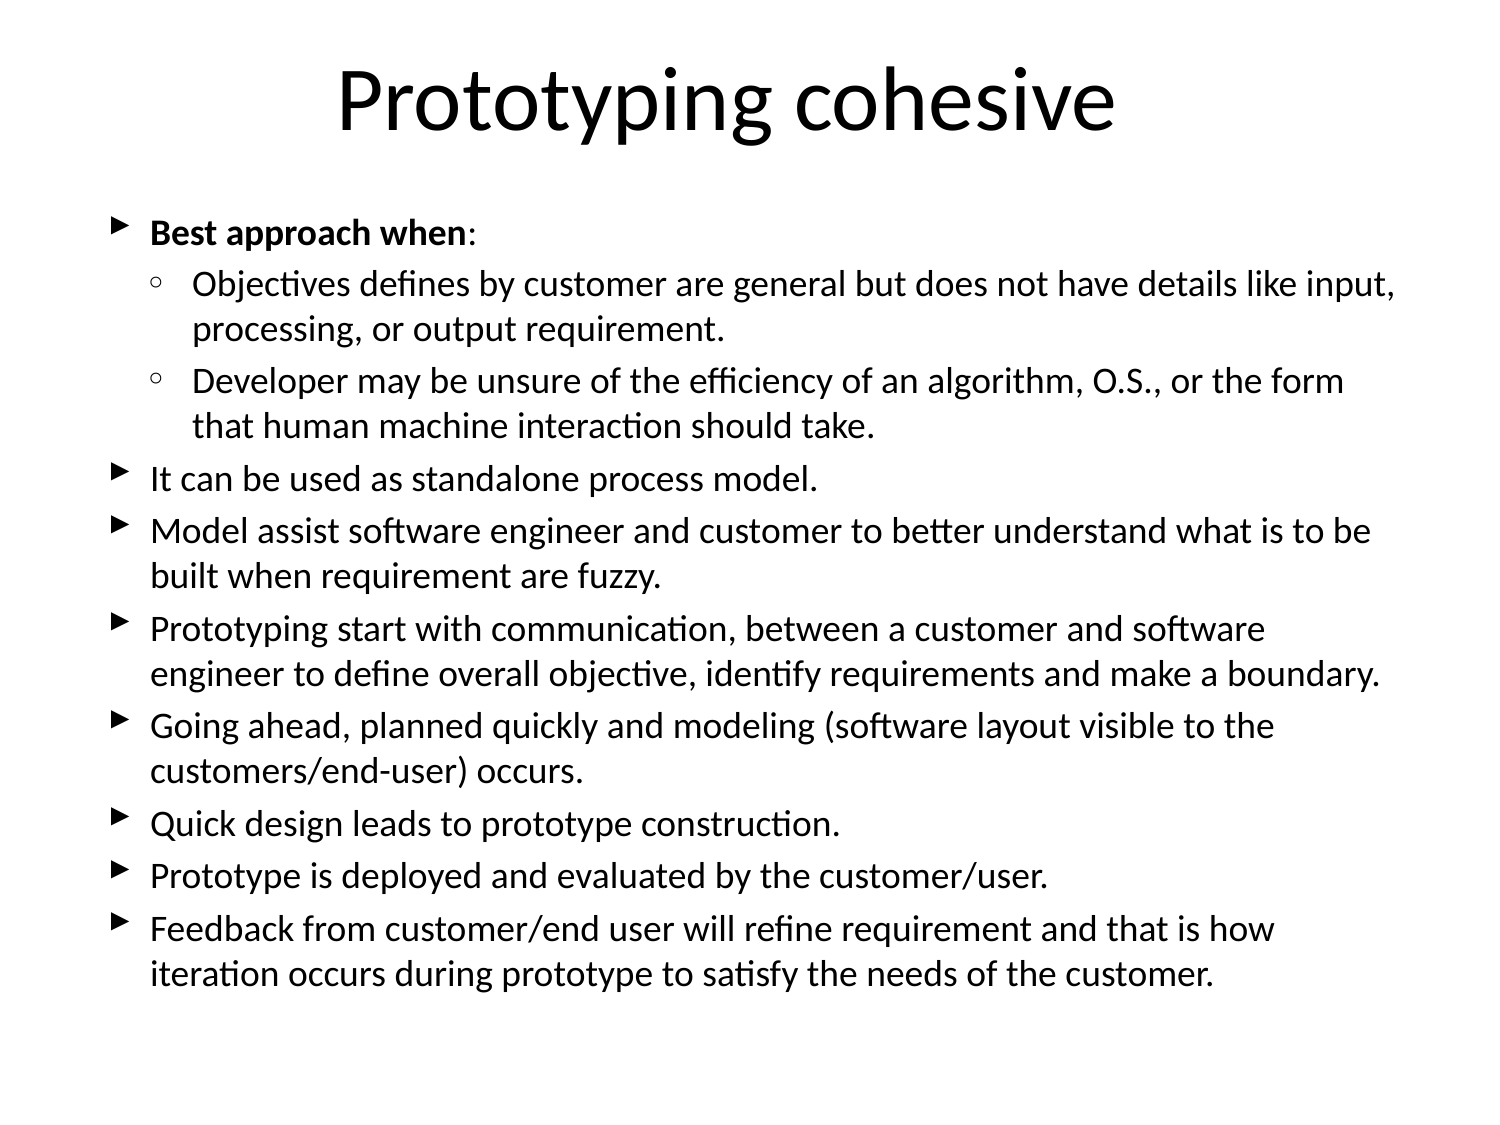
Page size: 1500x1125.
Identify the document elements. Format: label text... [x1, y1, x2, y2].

list Best approach when: Objectives defines by customer are general but does not have details like input, processing, or output requirement. Developer may be unsure of the efficiency of an algorithm, O.S., or the form that human machine interaction should take. It can be used as standalone process model. Model assist software engineer and customer to better understand what is to be built when requirement are fuzzy. Prototyping start with communication, between a customer and software engineer to define overall objective, identify requirements and make a boundary. Going ahead, planned quickly and modeling (software layout visible to the customers/end-user) occurs. Quick design leads to prototype construction. Prototype is deployed and evaluated by the customer/user. Feedback from customer/end user will refine requirement and that is how iteration occurs during prototype to satisfy the needs of the customer. [75, 200, 1425, 1005]
title Prototyping cohesive [62, 0, 1413, 188]
